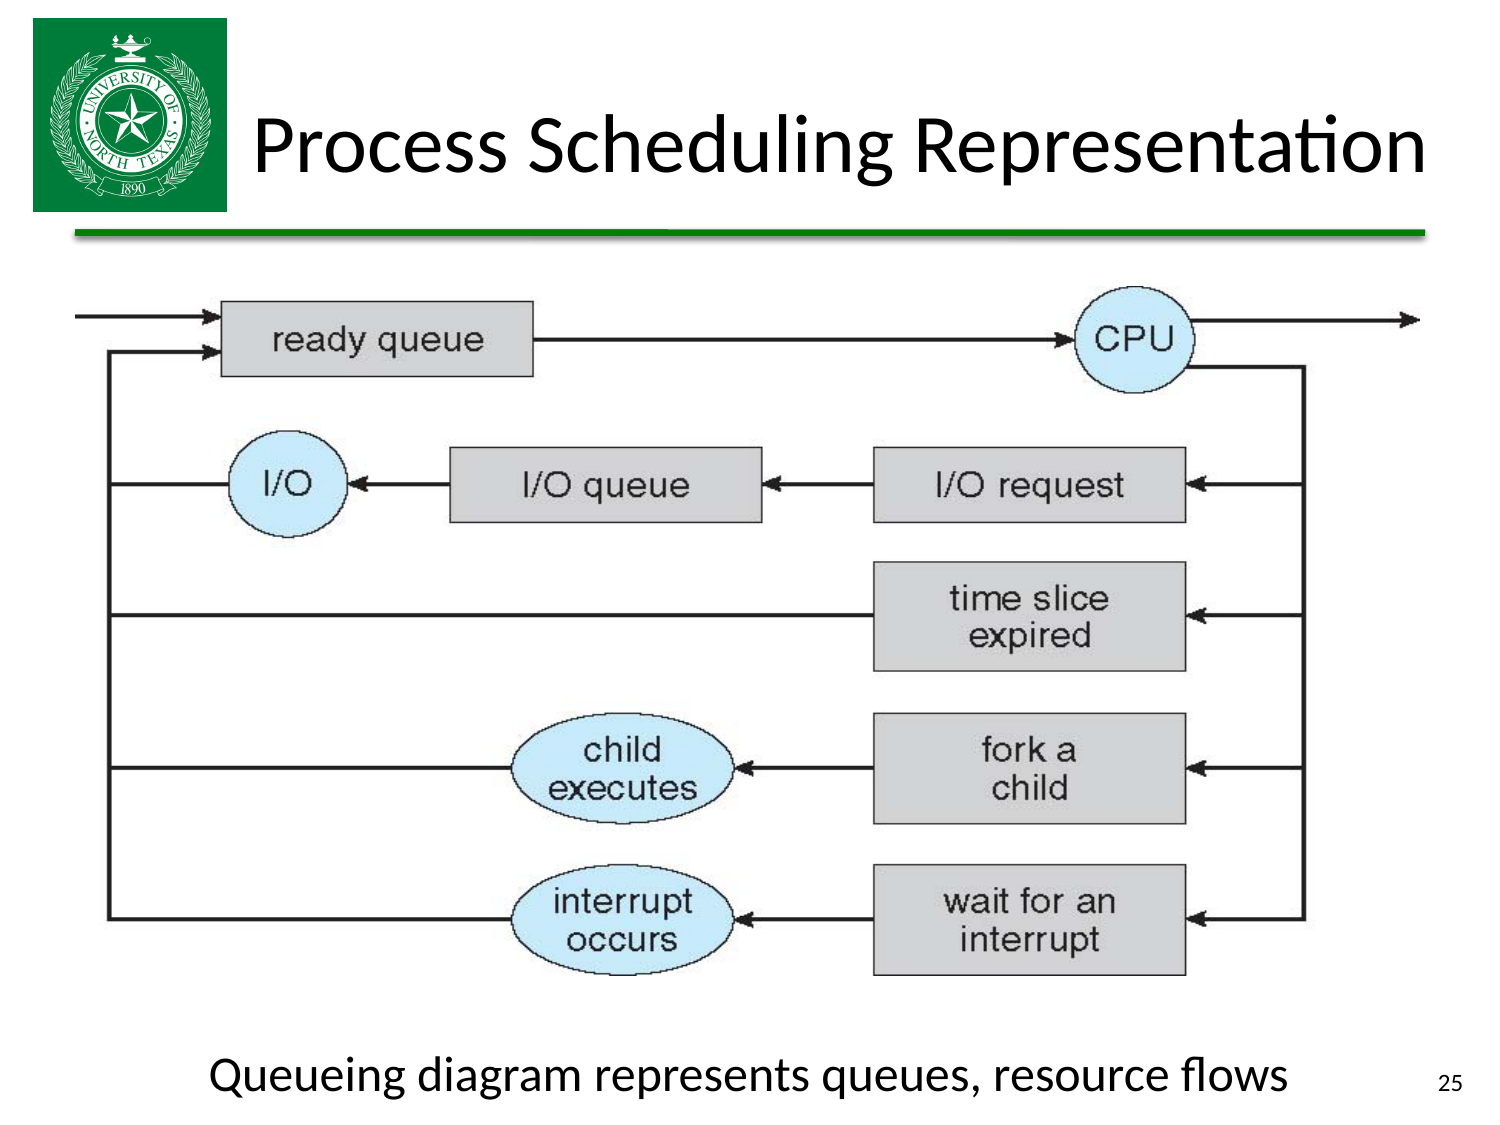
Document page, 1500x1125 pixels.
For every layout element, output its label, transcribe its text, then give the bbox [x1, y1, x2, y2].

picture [33, 17, 228, 212]
text_box Queueing diagram represents queues, resource flows [193, 1033, 1305, 1109]
slide_number 25 [1418, 1051, 1479, 1112]
picture [74, 285, 1420, 977]
title Process Scheduling Representation [237, 45, 1479, 233]
